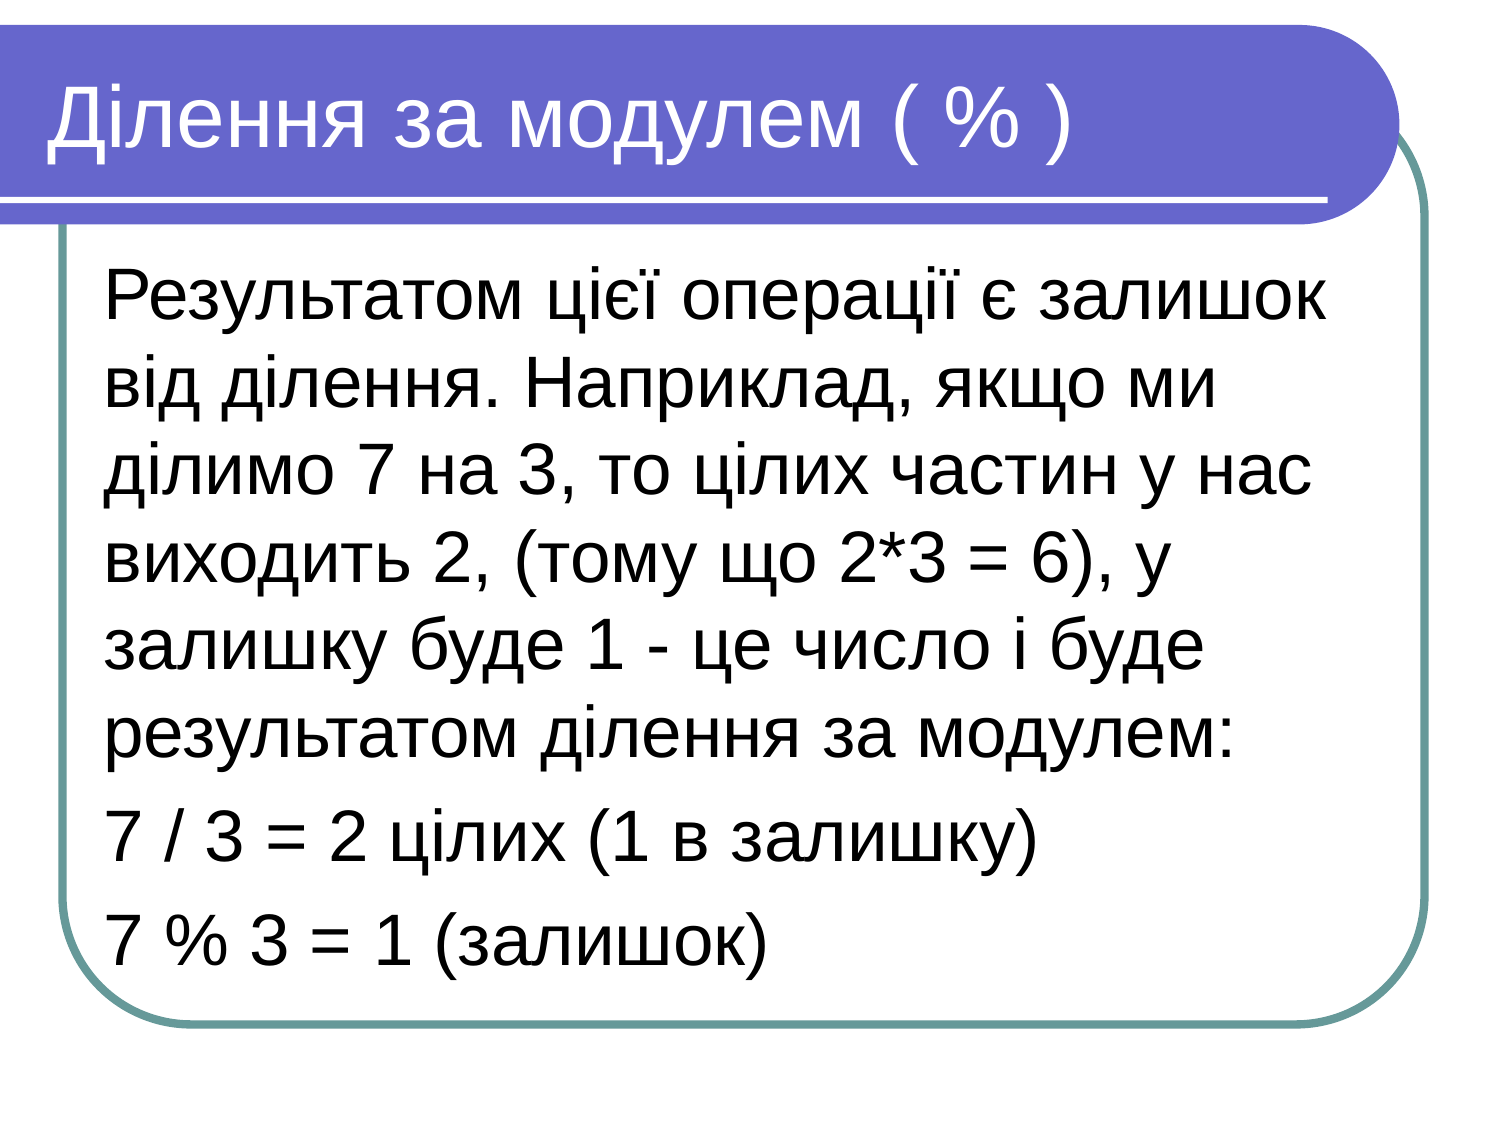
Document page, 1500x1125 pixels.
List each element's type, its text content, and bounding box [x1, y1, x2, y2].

list Результатом цієї операції є залишок від ділення. Наприклад, якщо ми ділимо 7 на 3, то цілих частин у нас виходить 2, (тому що 2*3 = 6), у залишку буде 1 - це число і буде результатом ділення за модулем: 7 / 3 = 2 цілих (1 в залишку) 7 % 3 = 1 (залишок) [88, 238, 1424, 965]
title Ділення за модулем ( % ) [31, 37, 1347, 188]
